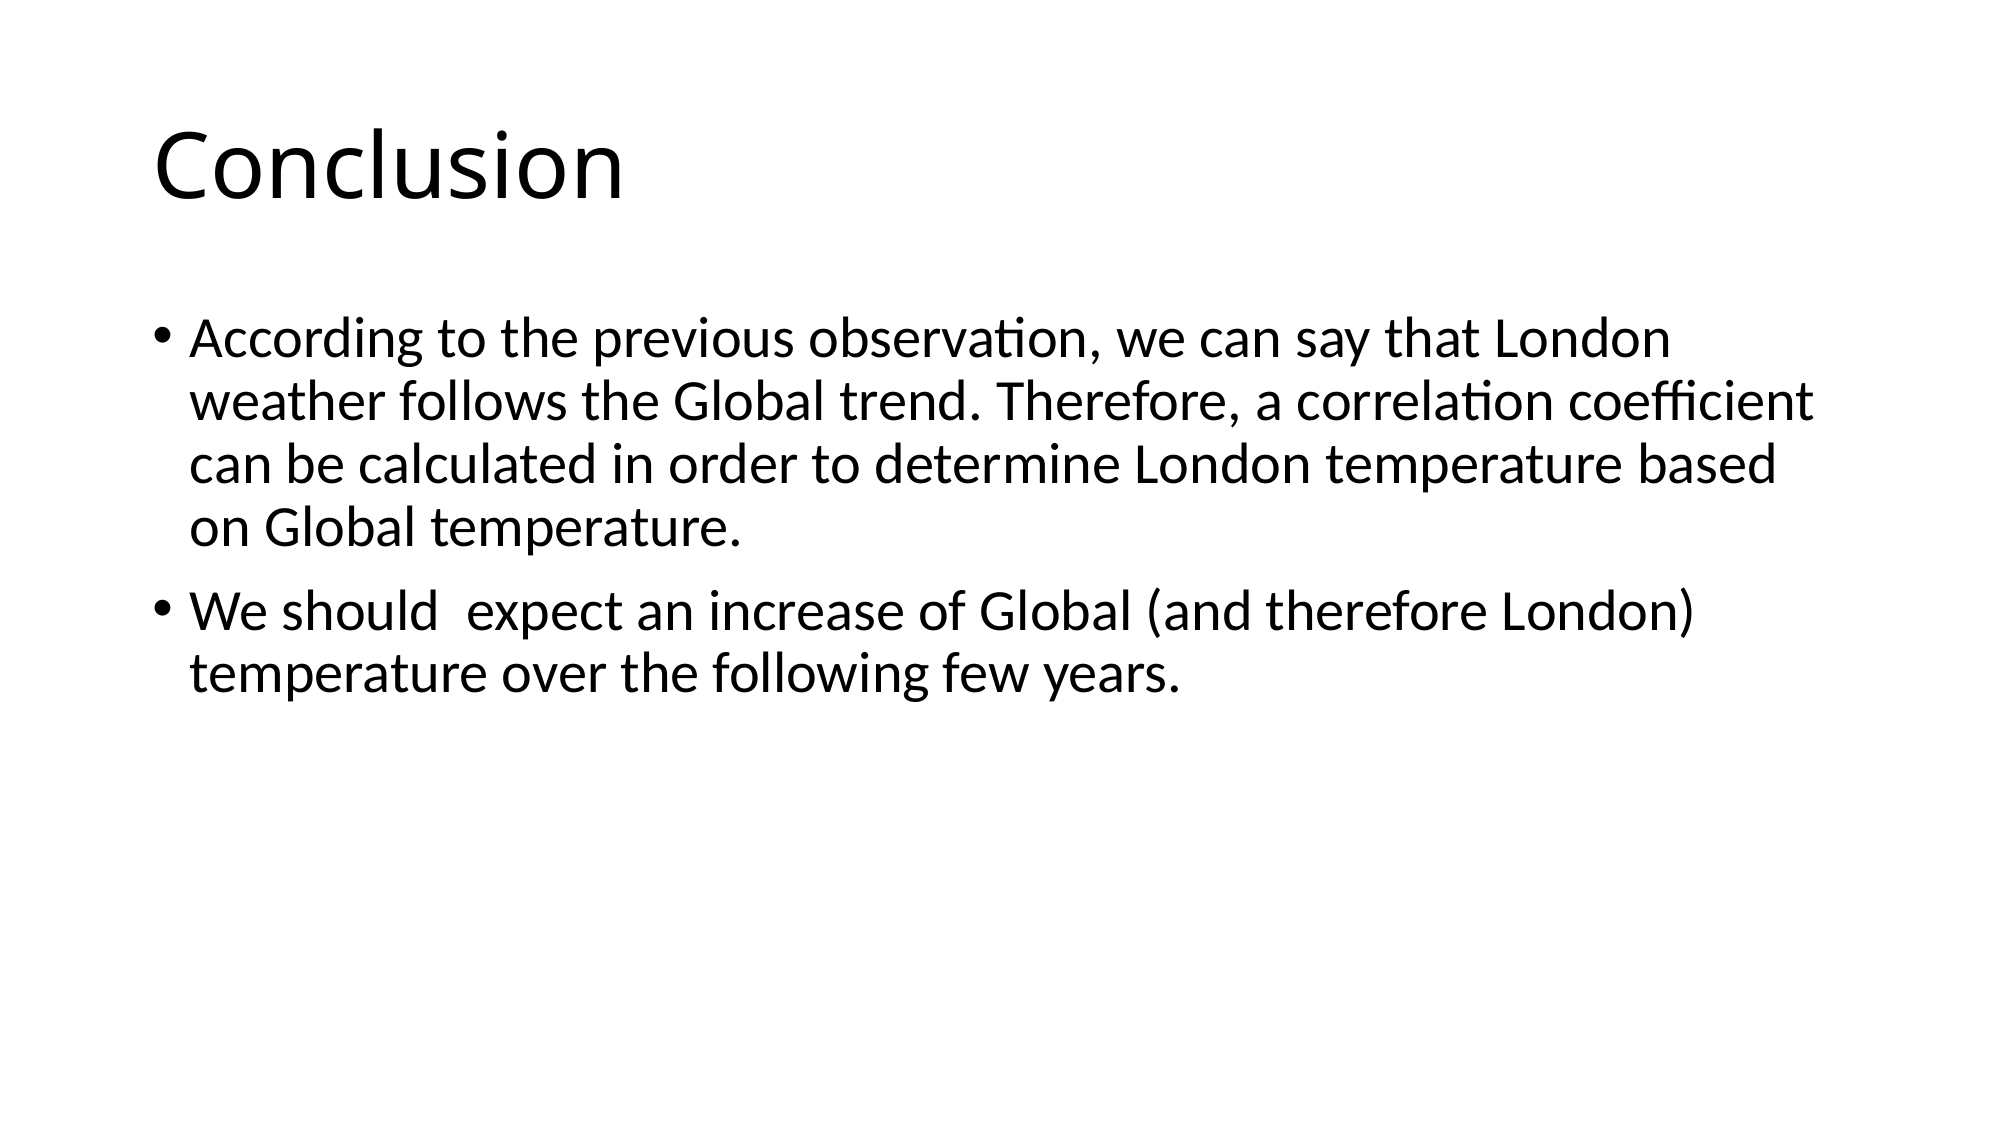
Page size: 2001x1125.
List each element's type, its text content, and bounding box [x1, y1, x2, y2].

title Conclusion [137, 59, 1863, 278]
list According to the previous observation, we can say that London weather follows the Global trend. Therefore, a correlation coefficient can be calculated in order to determine London temperature based on Global temperature. We should expect an increase of Global (and therefore London) temperature over the following few years. [137, 299, 1863, 1014]
